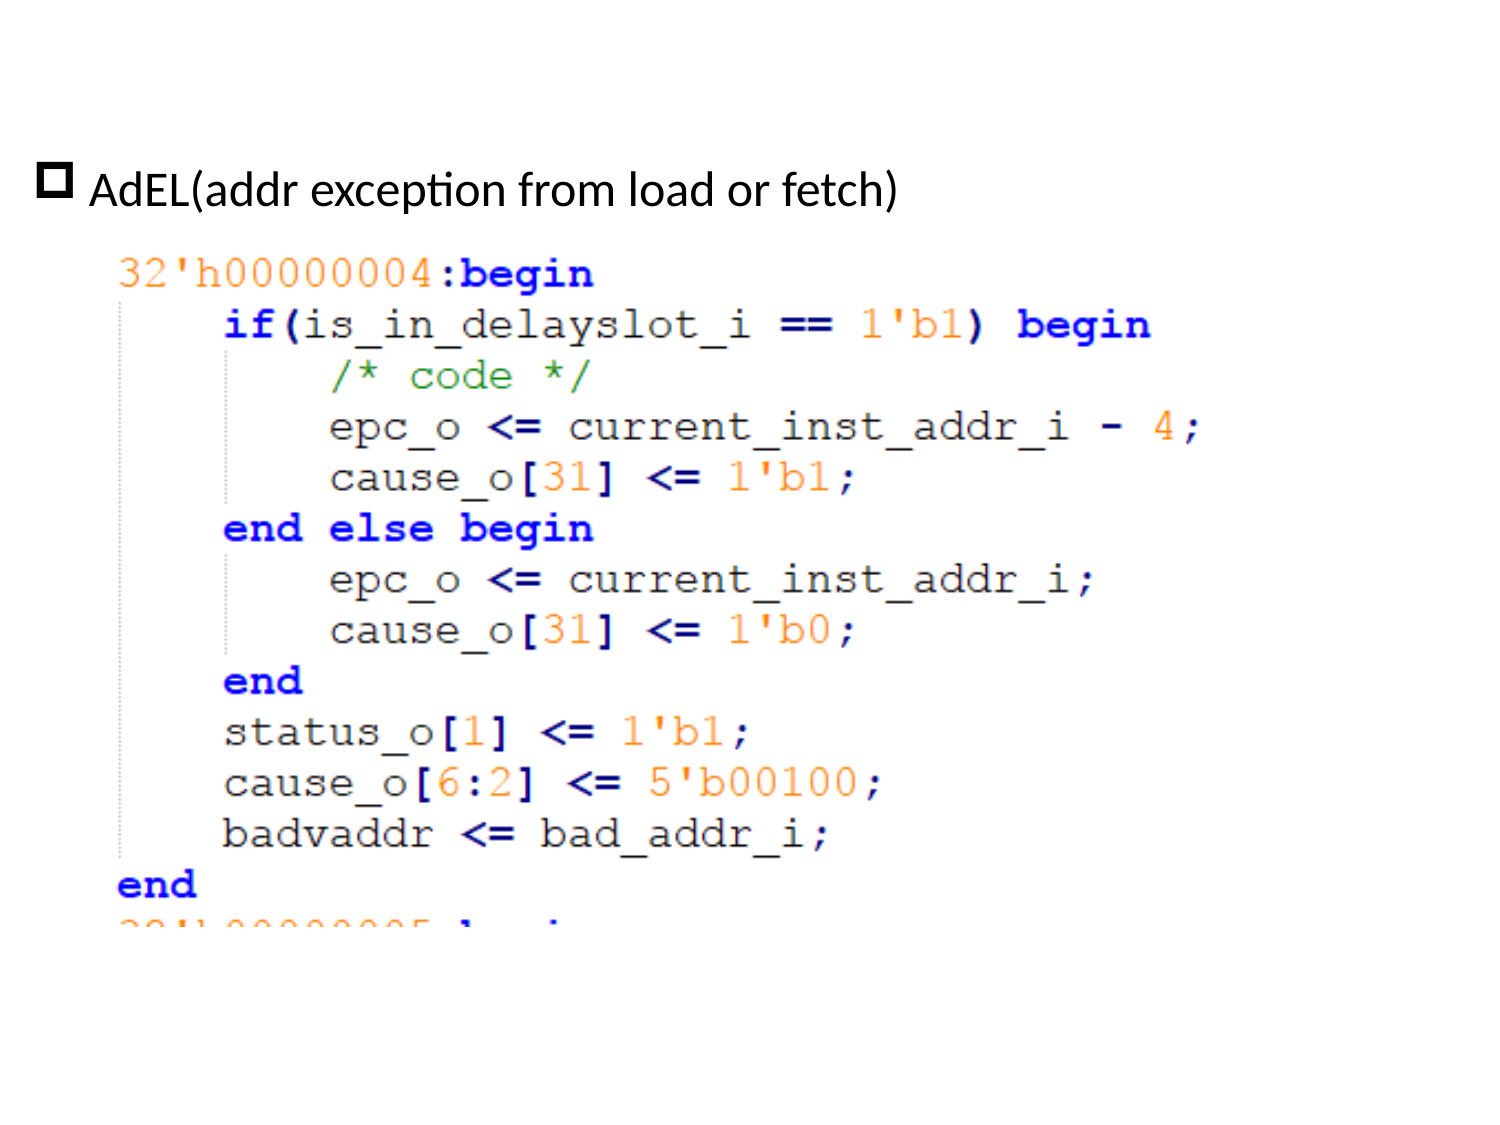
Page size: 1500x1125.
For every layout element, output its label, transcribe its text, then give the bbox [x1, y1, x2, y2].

picture [74, 243, 1291, 927]
list AdEL(addr exception from load or fetch) [17, 149, 1483, 1005]
